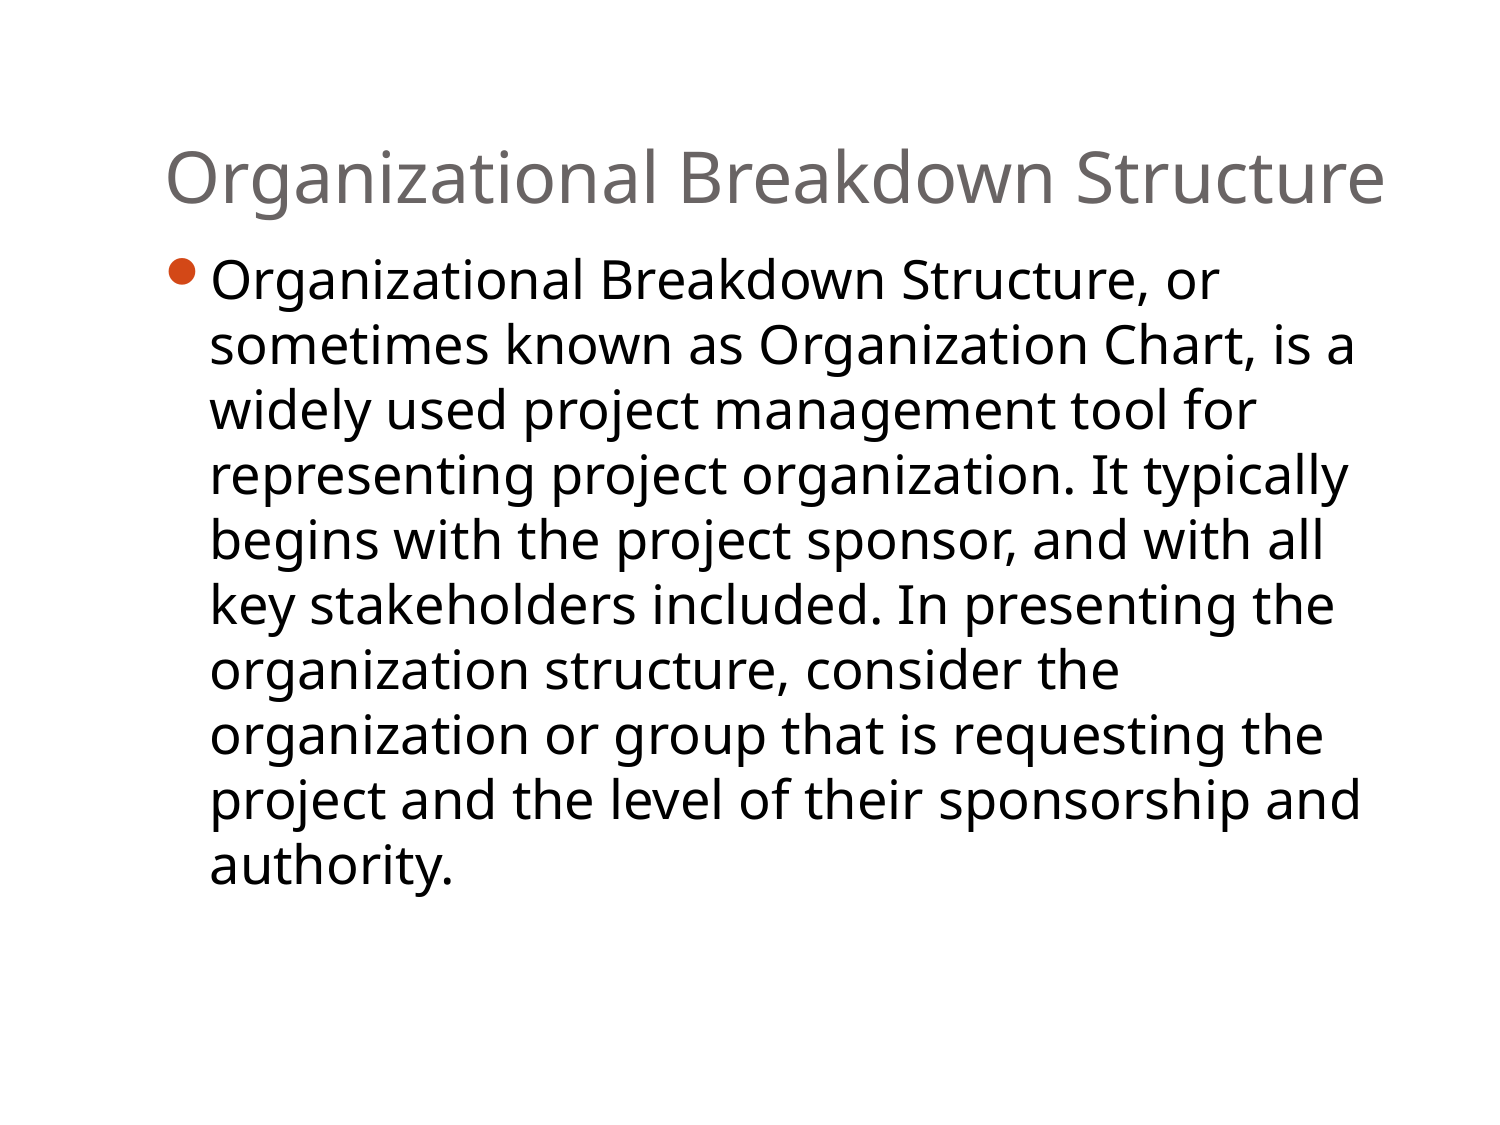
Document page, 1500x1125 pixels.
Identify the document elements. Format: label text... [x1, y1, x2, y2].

title Organizational Breakdown Structure [150, 45, 1425, 233]
list Organizational Breakdown Structure, or sometimes known as Organization Chart, is a widely used project management tool for representing project organization. It typically begins with the project sponsor, and with all key stakeholders included. In presenting the organization structure, consider the organization or group that is requesting the project and the level of their sponsorship and authority. [150, 237, 1425, 988]
